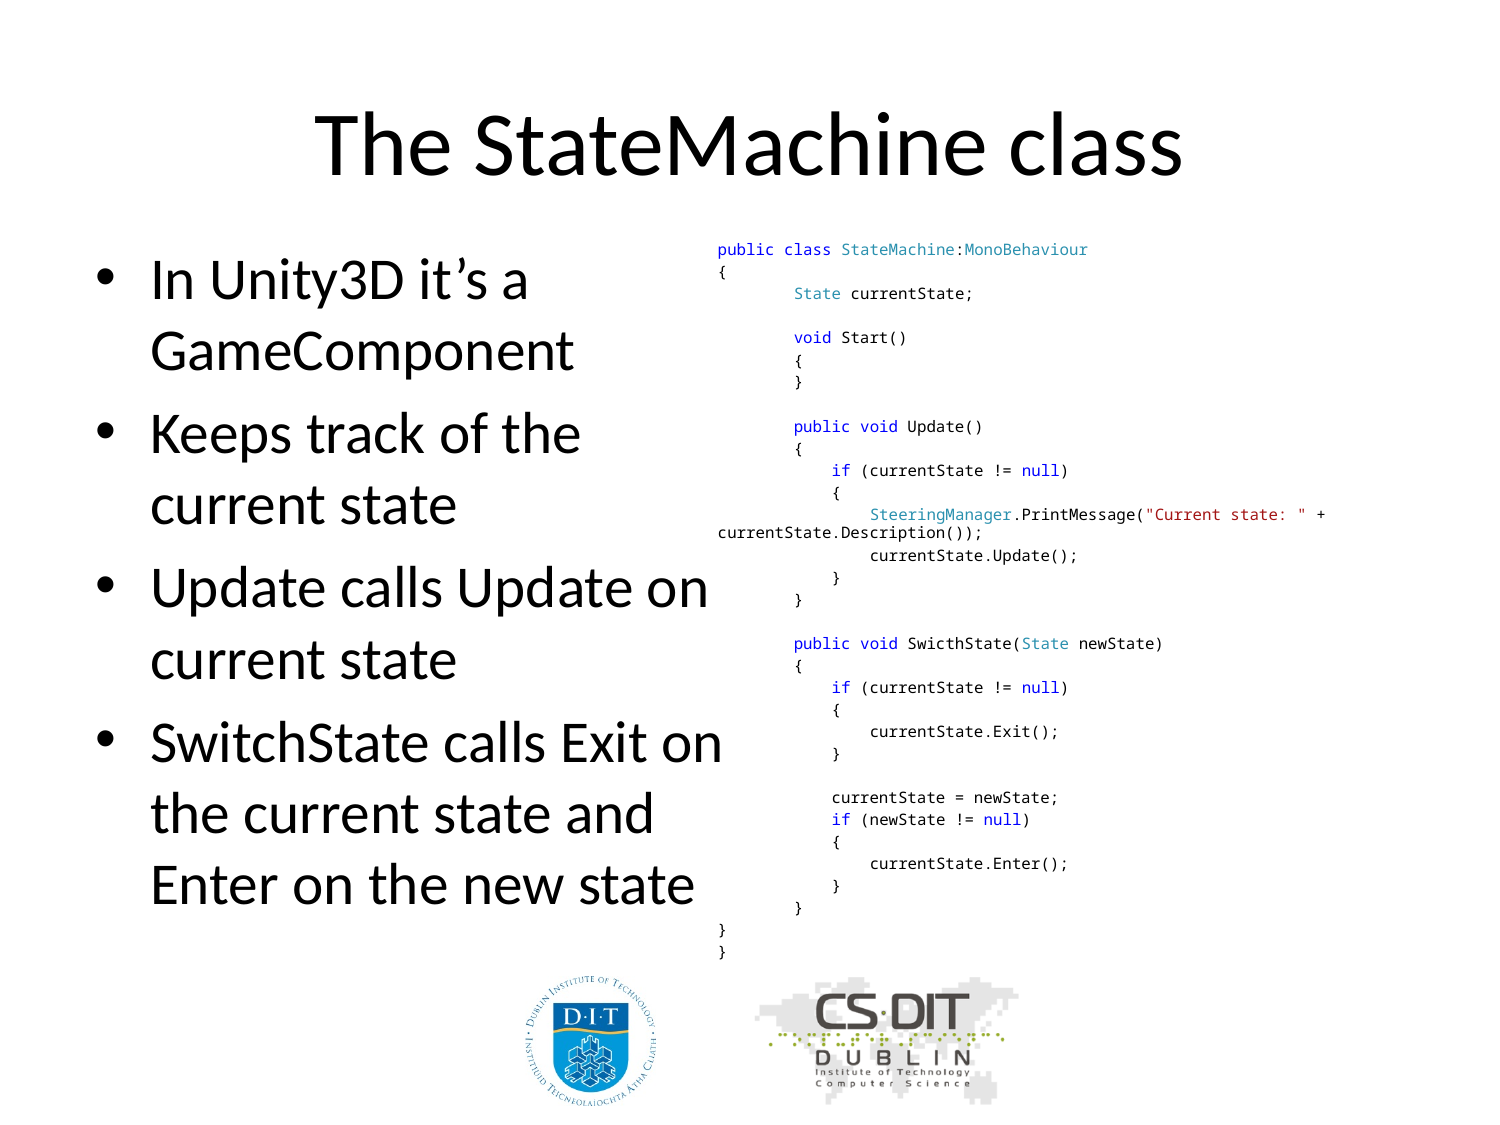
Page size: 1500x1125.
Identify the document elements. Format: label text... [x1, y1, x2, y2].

list public class StateMachine:MonoBehaviour { State currentState; void Start() { } public void Update() { if (currentState != null) { SteeringManager.PrintMessage("Current state: " + currentState.Description()); currentState.Update(); } } public void SwicthState(State newState) { if (currentState != null) { currentState.Exit(); } currentState = newState; if (newState != null) { currentState.Enter(); } } } } [756, 232, 1425, 975]
title The StateMachine class [75, 45, 1425, 233]
picture [738, 975, 1034, 1125]
picture [525, 976, 656, 1106]
text_box In Unity3D it’s a GameComponent Keeps track of the current state Update calls Update on current state SwitchState calls Exit on the current state and Enter on the new state [80, 232, 756, 975]
